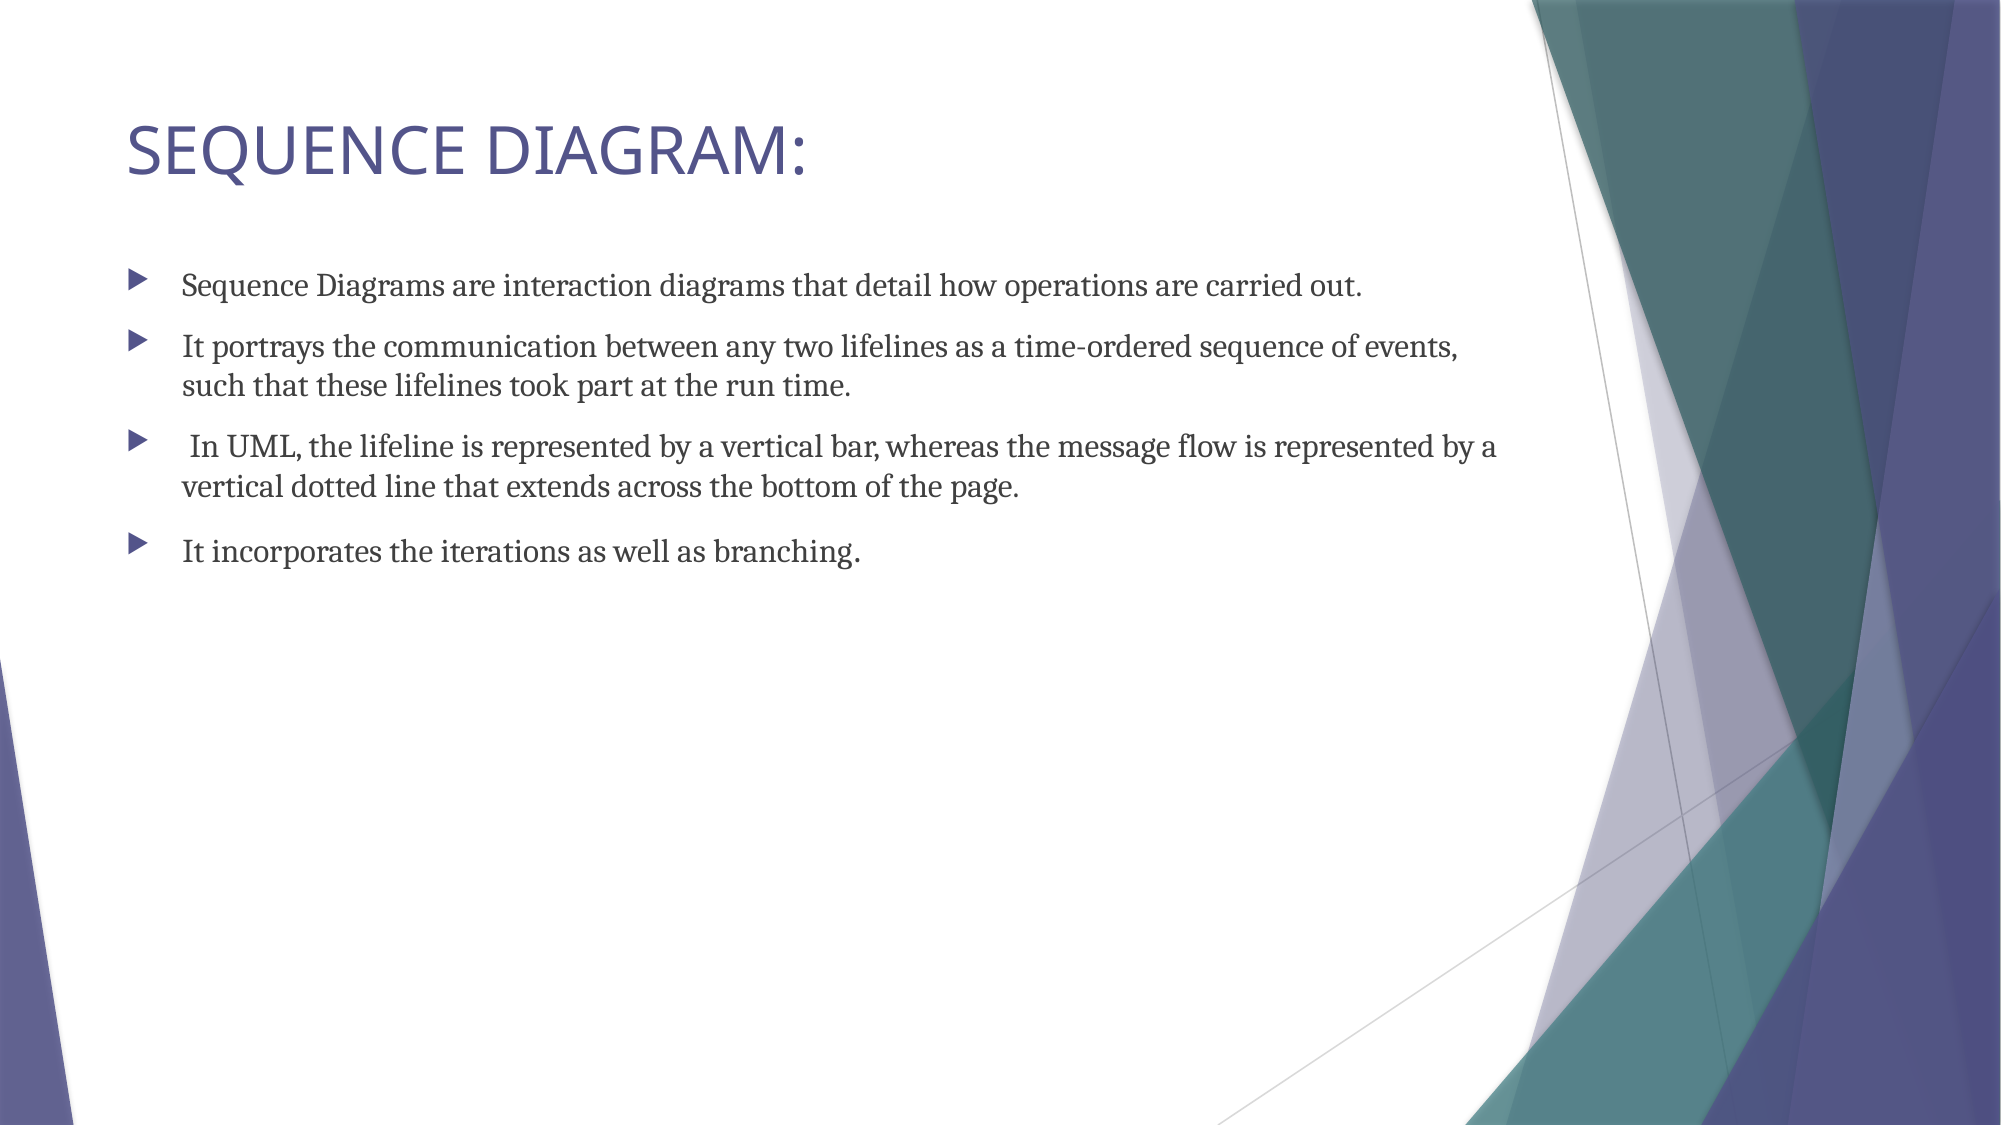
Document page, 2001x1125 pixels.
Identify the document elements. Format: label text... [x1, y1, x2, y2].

list Sequence Diagrams are interaction diagrams that detail how operations are carried out. It portrays the communication between any two lifelines as a time-ordered sequence of events, such that these lifelines took part at the run time. In UML, the lifeline is represented by a vertical bar, whereas the message flow is represented by a vertical dotted line that extends across the bottom of the page. It incorporates the iterations as well as branching. [111, 255, 1522, 1083]
title SEQUENCE DIAGRAM: [111, 99, 1522, 255]
